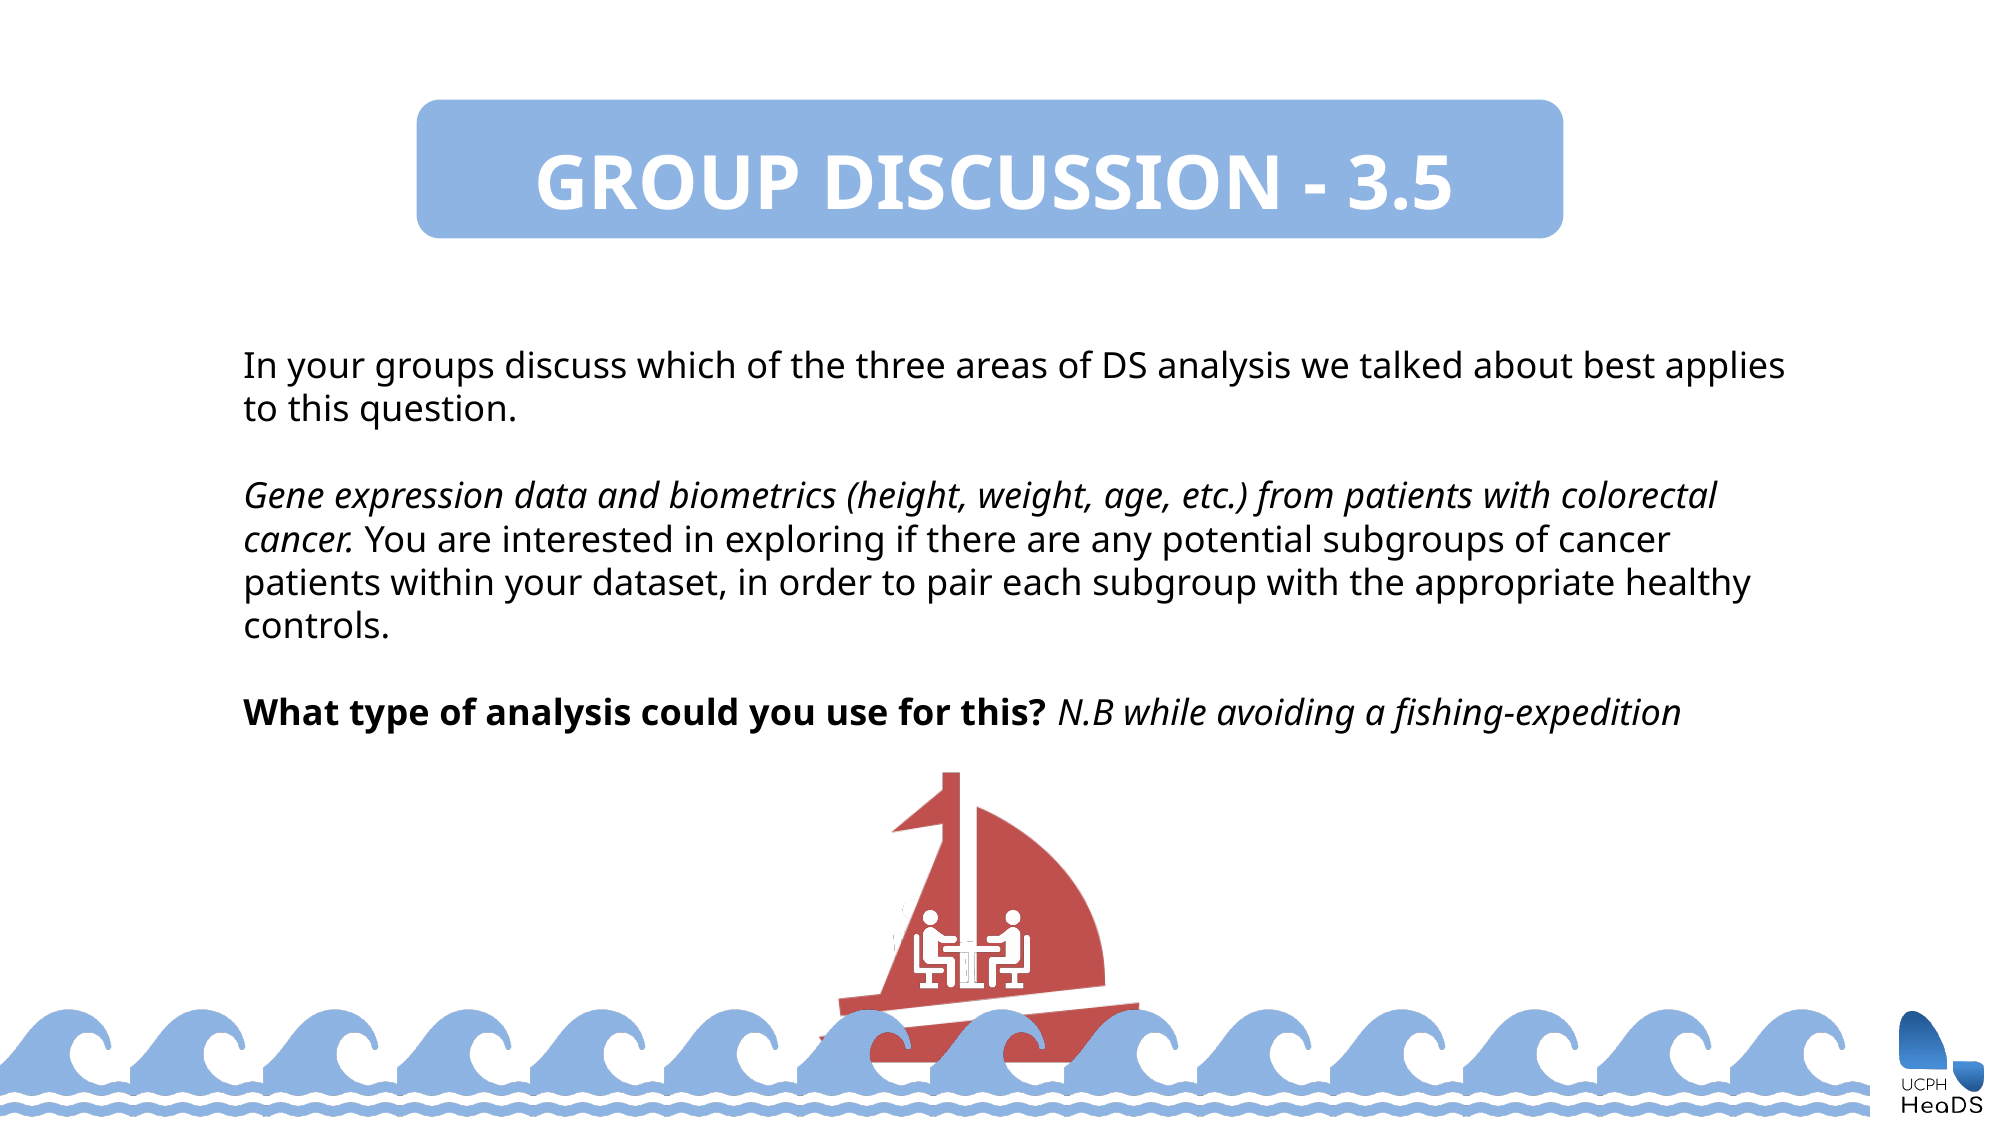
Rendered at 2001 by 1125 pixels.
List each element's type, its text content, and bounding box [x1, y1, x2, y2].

text_box In your groups discuss which of the three areas of DS analysis we talked about best applies to this question. Gene expression data and biometrics (height, weight, age, etc.) from patients with colorectal cancer. You are interested in exploring if there are any potential subgroups of cancer patients within your dataset, in order to pair each subgroup with the appropriate healthy controls. What type of analysis could you use for this? N.B while avoiding a fishing-expedition [233, 337, 1825, 738]
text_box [0, 978, 1884, 1125]
text_box [415, 98, 1565, 240]
picture [774, 713, 1184, 1023]
picture [1899, 1010, 1984, 1114]
text_box GROUP DISCUSSION - 3.5 [484, 115, 1506, 225]
